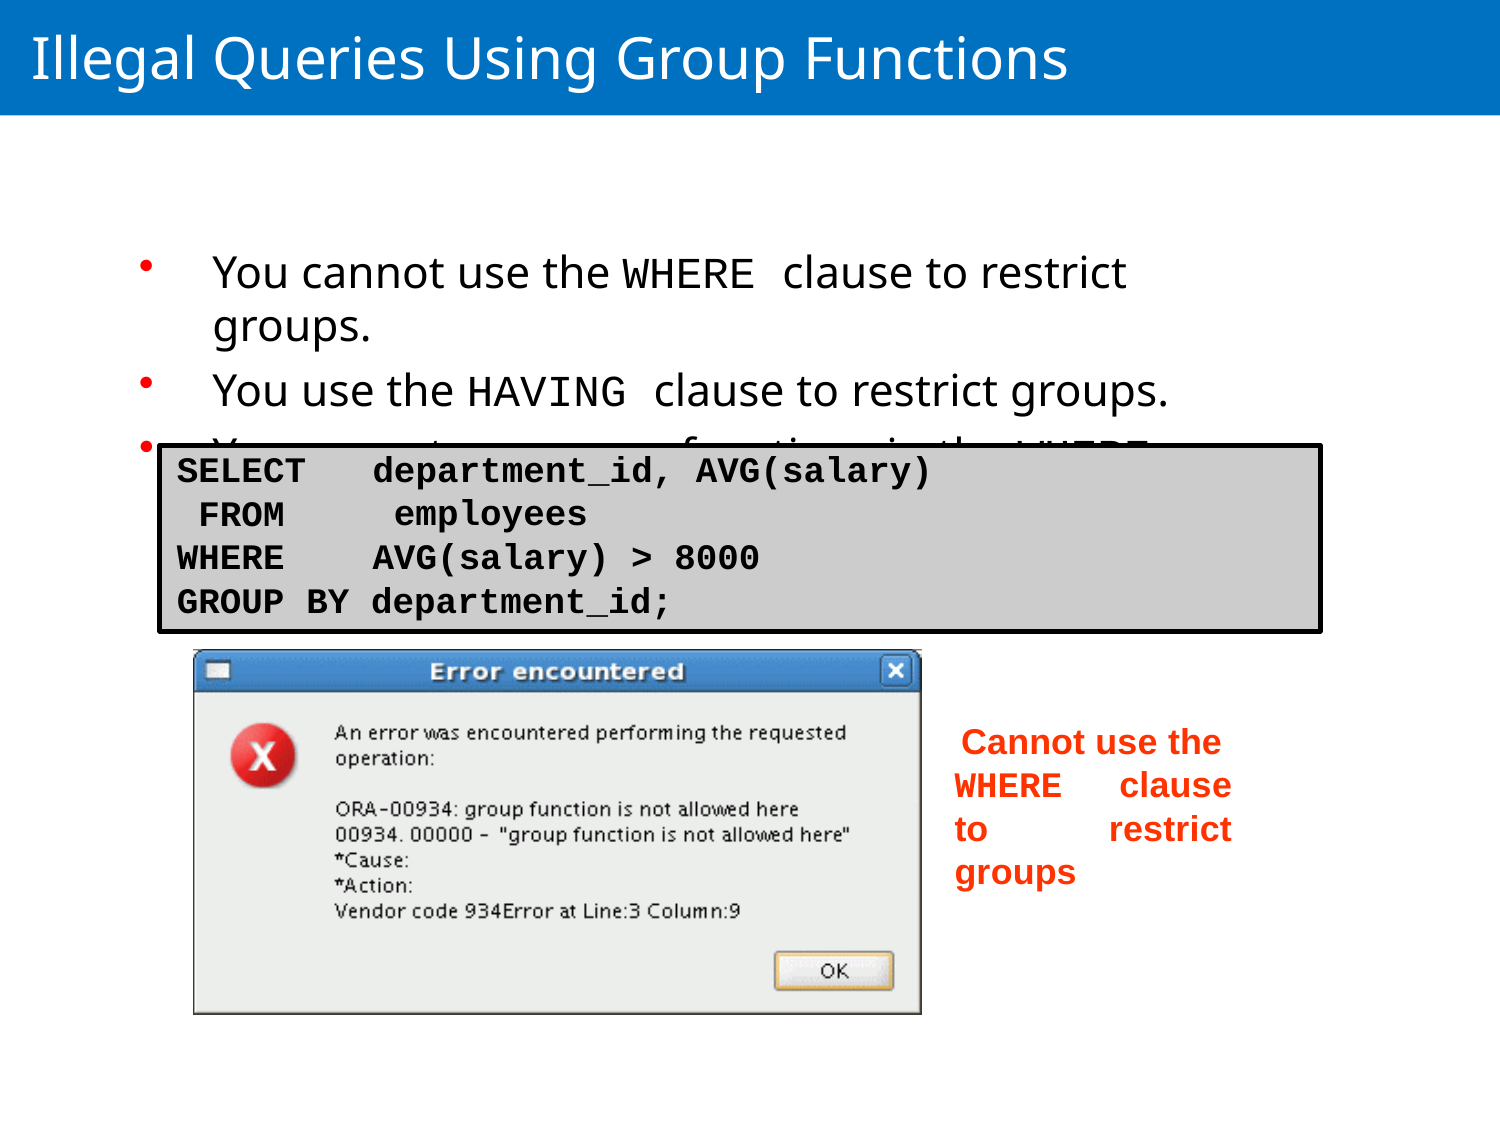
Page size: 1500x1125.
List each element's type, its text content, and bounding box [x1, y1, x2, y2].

text_box You cannot use the WHERE clause to restrict groups. You use the HAVING clause to restrict groups. You cannot use group functions in the WHERE clause. [137, 232, 1262, 532]
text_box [157, 442, 1323, 634]
picture [193, 648, 922, 1016]
title Illegal Queries Using Group Functions [29, 0, 1424, 151]
text_box Cannot use the WHERE clause to restrict groups [952, 716, 1233, 892]
